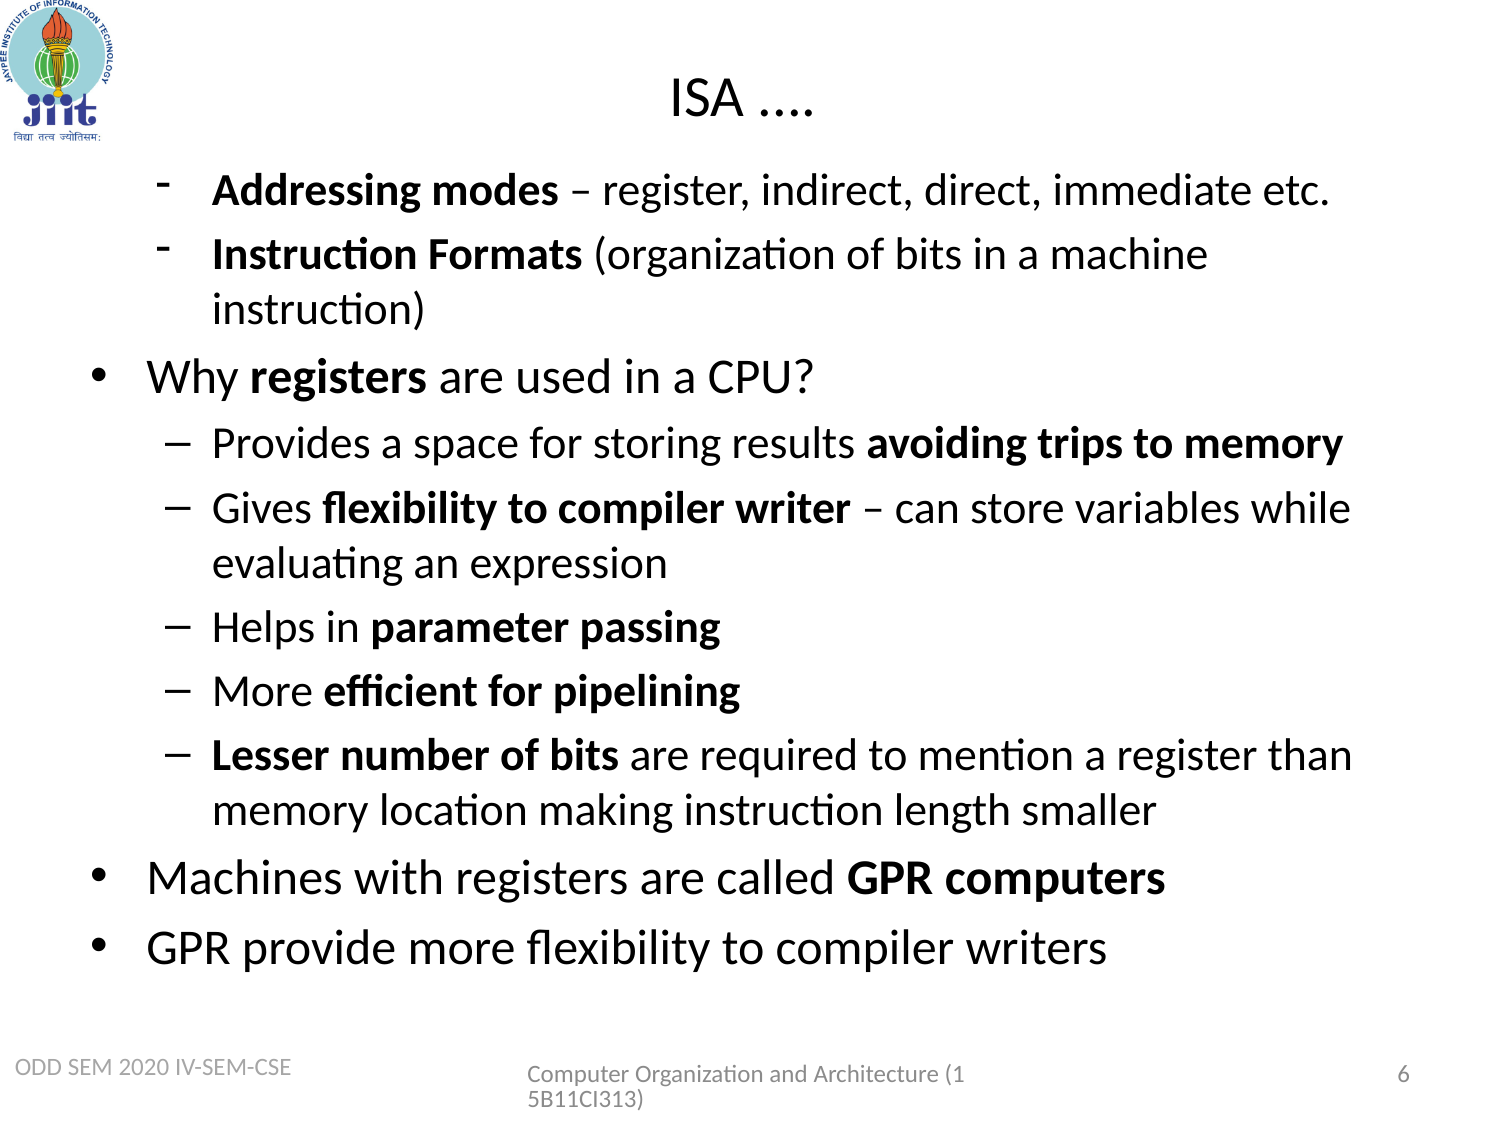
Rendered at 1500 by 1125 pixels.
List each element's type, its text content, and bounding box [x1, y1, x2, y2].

picture [0, 0, 113, 141]
list Addressing modes – register, indirect, direct, immediate etc. Instruction Formats (organization of bits in a machine instruction) Why registers are used in a CPU? Provides a space for storing results avoiding trips to memory Gives flexibility to compiler writer – can store variables while evaluating an expression Helps in parameter passing More efficient for pipelining Lesser number of bits are required to mention a register than memory location making instruction length smaller Machines with registers are called GPR computers GPR provide more flexibility to compiler writers [75, 152, 1425, 1005]
slide_number 6 [1074, 1042, 1425, 1103]
title ISA .... [75, 45, 1425, 141]
footer Computer Organization and Architecture (15B11CI313) [512, 1042, 988, 1103]
